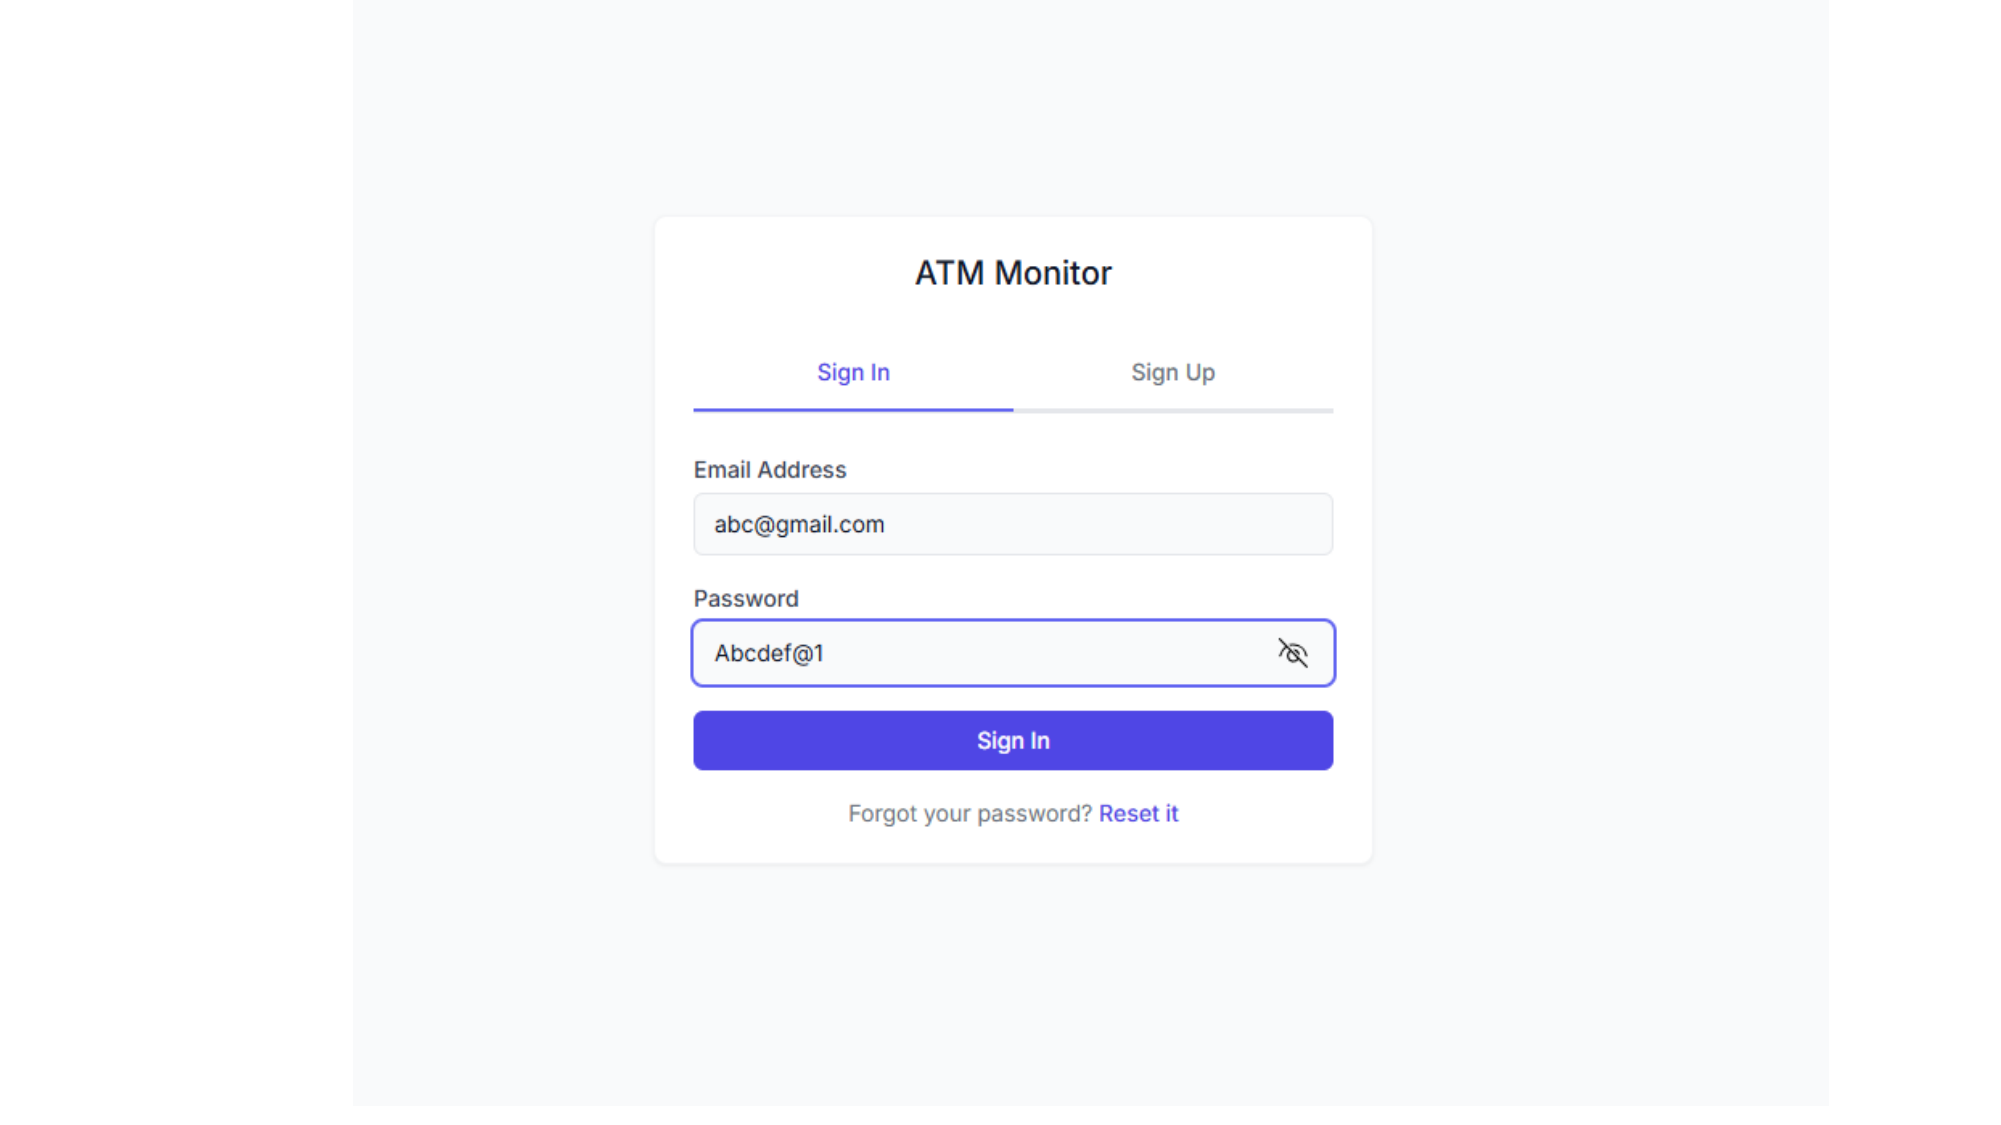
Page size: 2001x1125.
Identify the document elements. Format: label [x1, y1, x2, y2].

picture [353, 0, 1830, 1106]
